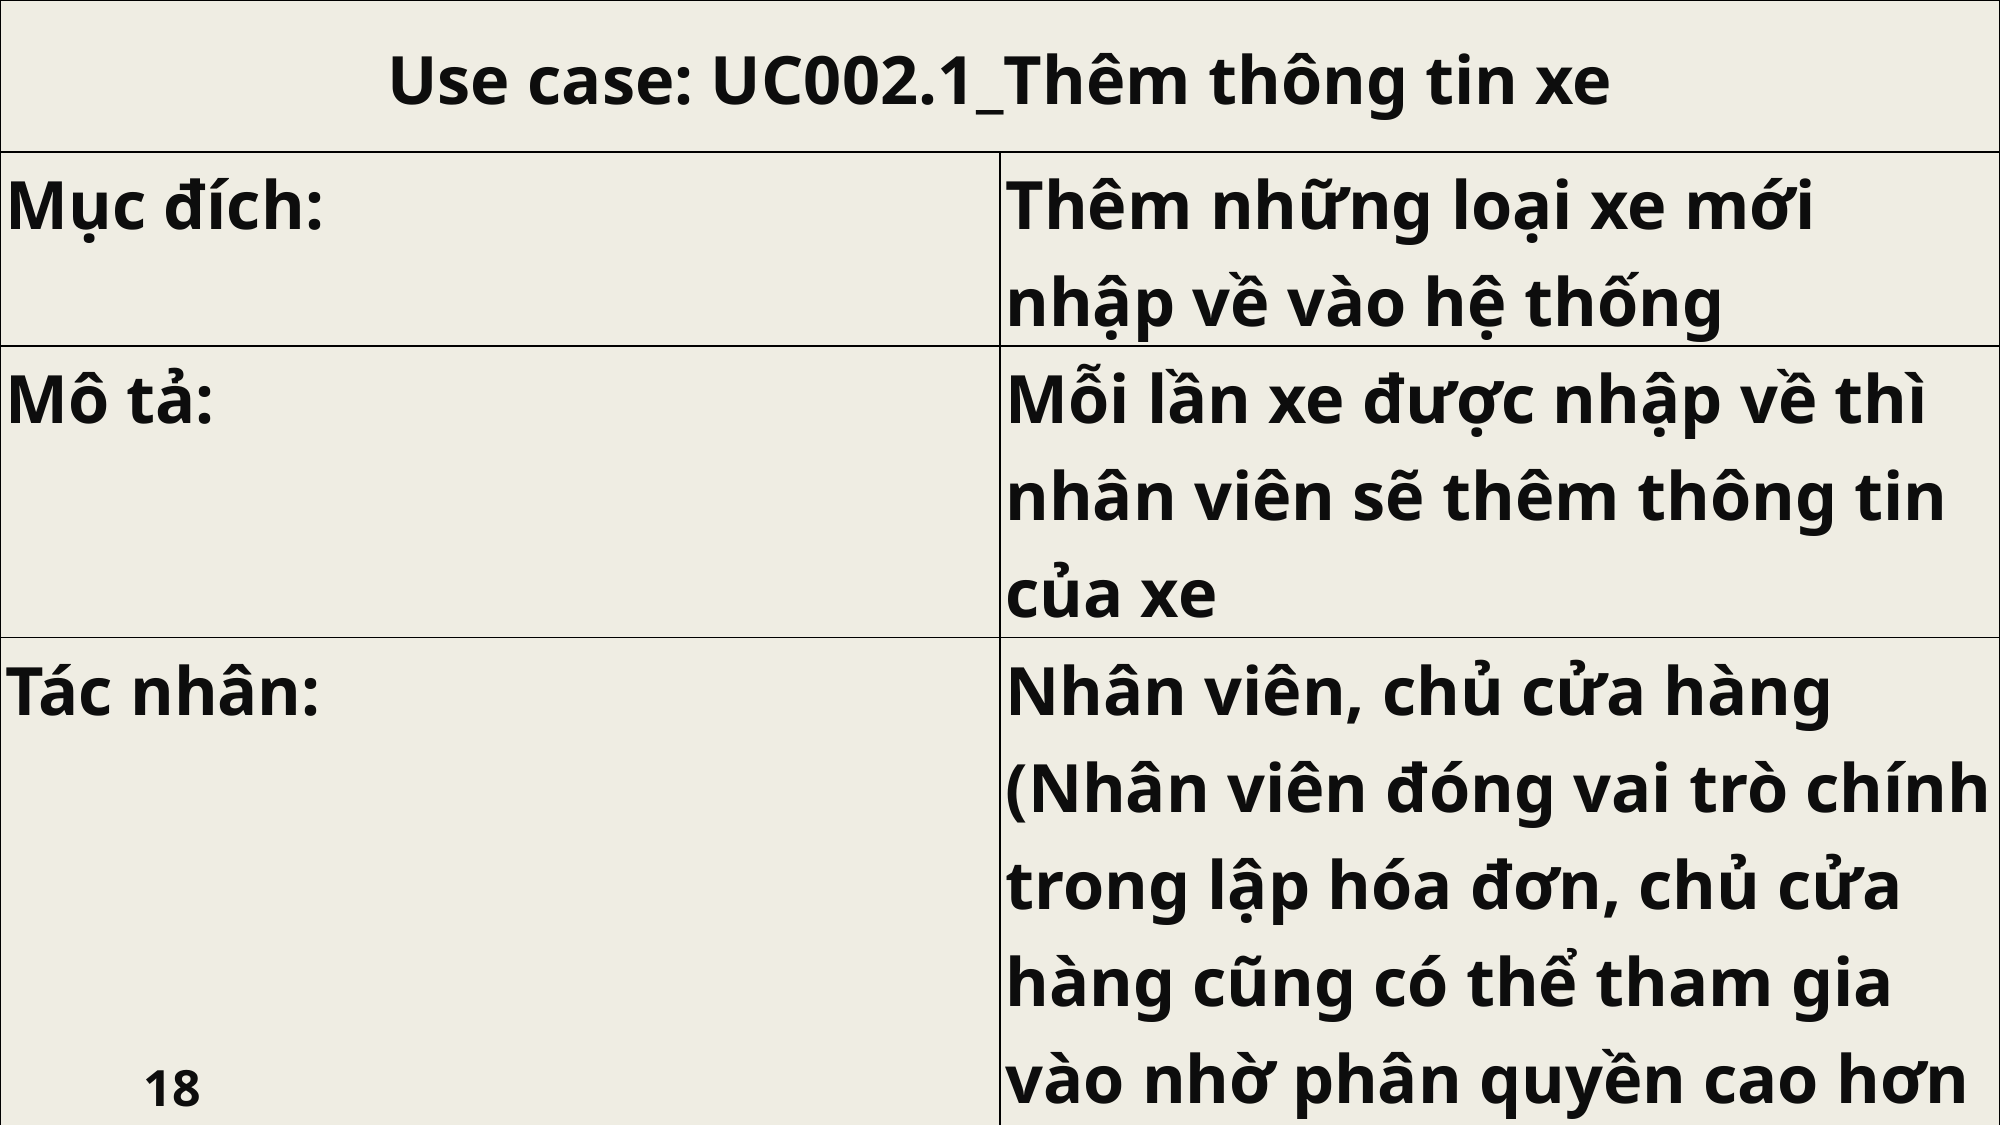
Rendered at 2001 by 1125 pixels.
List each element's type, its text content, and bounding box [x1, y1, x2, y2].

table_header Use case: UC002.1_Thêm thông tin xe [1, 1, 1999, 151]
table_cell Mục đích: [1, 153, 999, 345]
table_cell Thêm những loại xe mới nhập về vào hệ thống [1001, 153, 1999, 345]
table_cell Nhân viên, chủ cửa hàng (Nhân viên đóng vai trò chính trong lập hóa đơn, chủ cửa hàng cũng có thể tham gia vào nhờ phân quyền cao hơn trong hệ thống) [1001, 638, 1999, 1125]
table_cell Tác nhân: [1, 638, 999, 1125]
text_box 18 [99, 1049, 246, 1124]
table_cell Mô tả: [1, 347, 999, 637]
table_cell Mỗi lần xe được nhập về thì nhân viên sẽ thêm thông tin của xe [1001, 347, 1999, 637]
